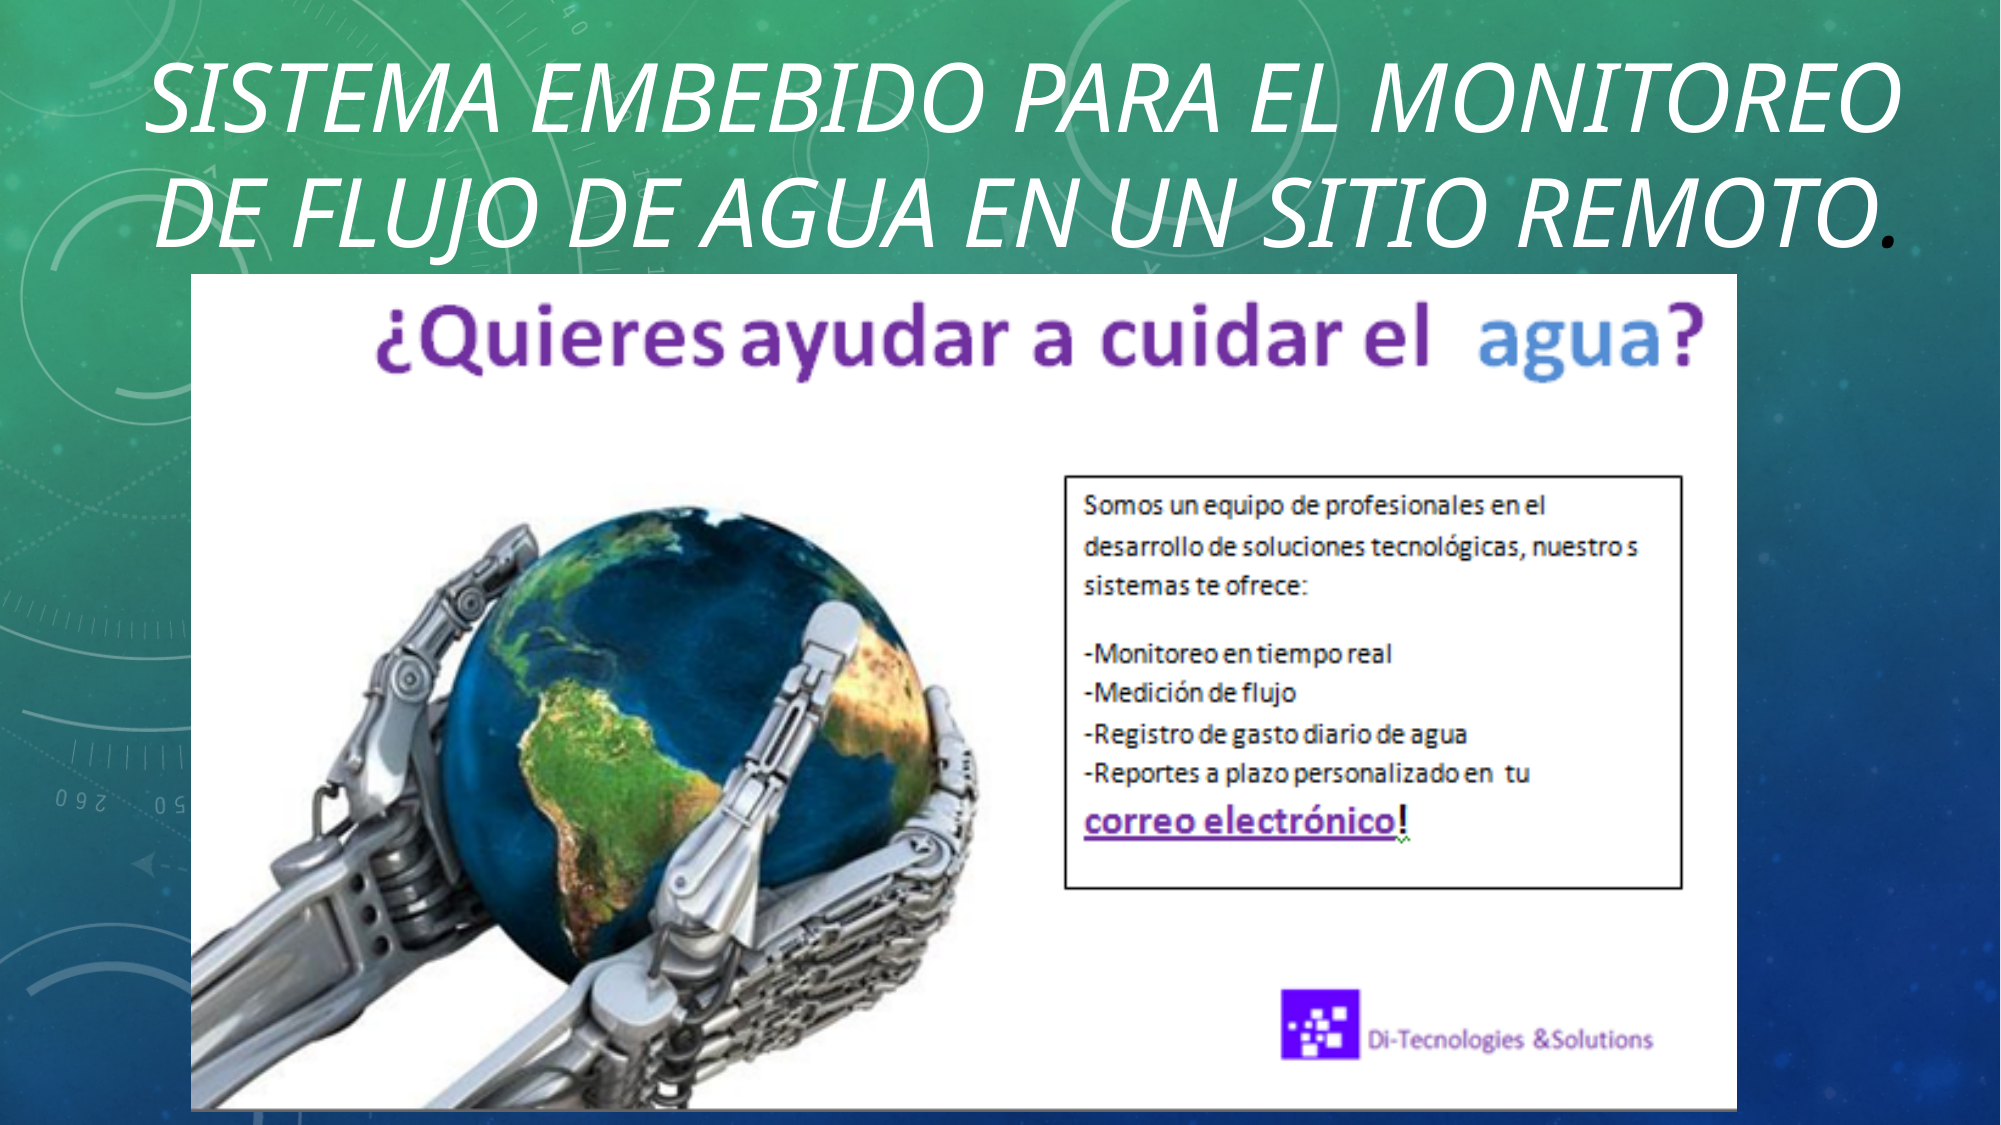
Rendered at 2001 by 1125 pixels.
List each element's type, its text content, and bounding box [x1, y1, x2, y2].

picture [0, 0, 2001, 1125]
title sistema embebido para el Monitoreo de Flujo de agua en un Sitio remoto. [0, 28, 1920, 275]
